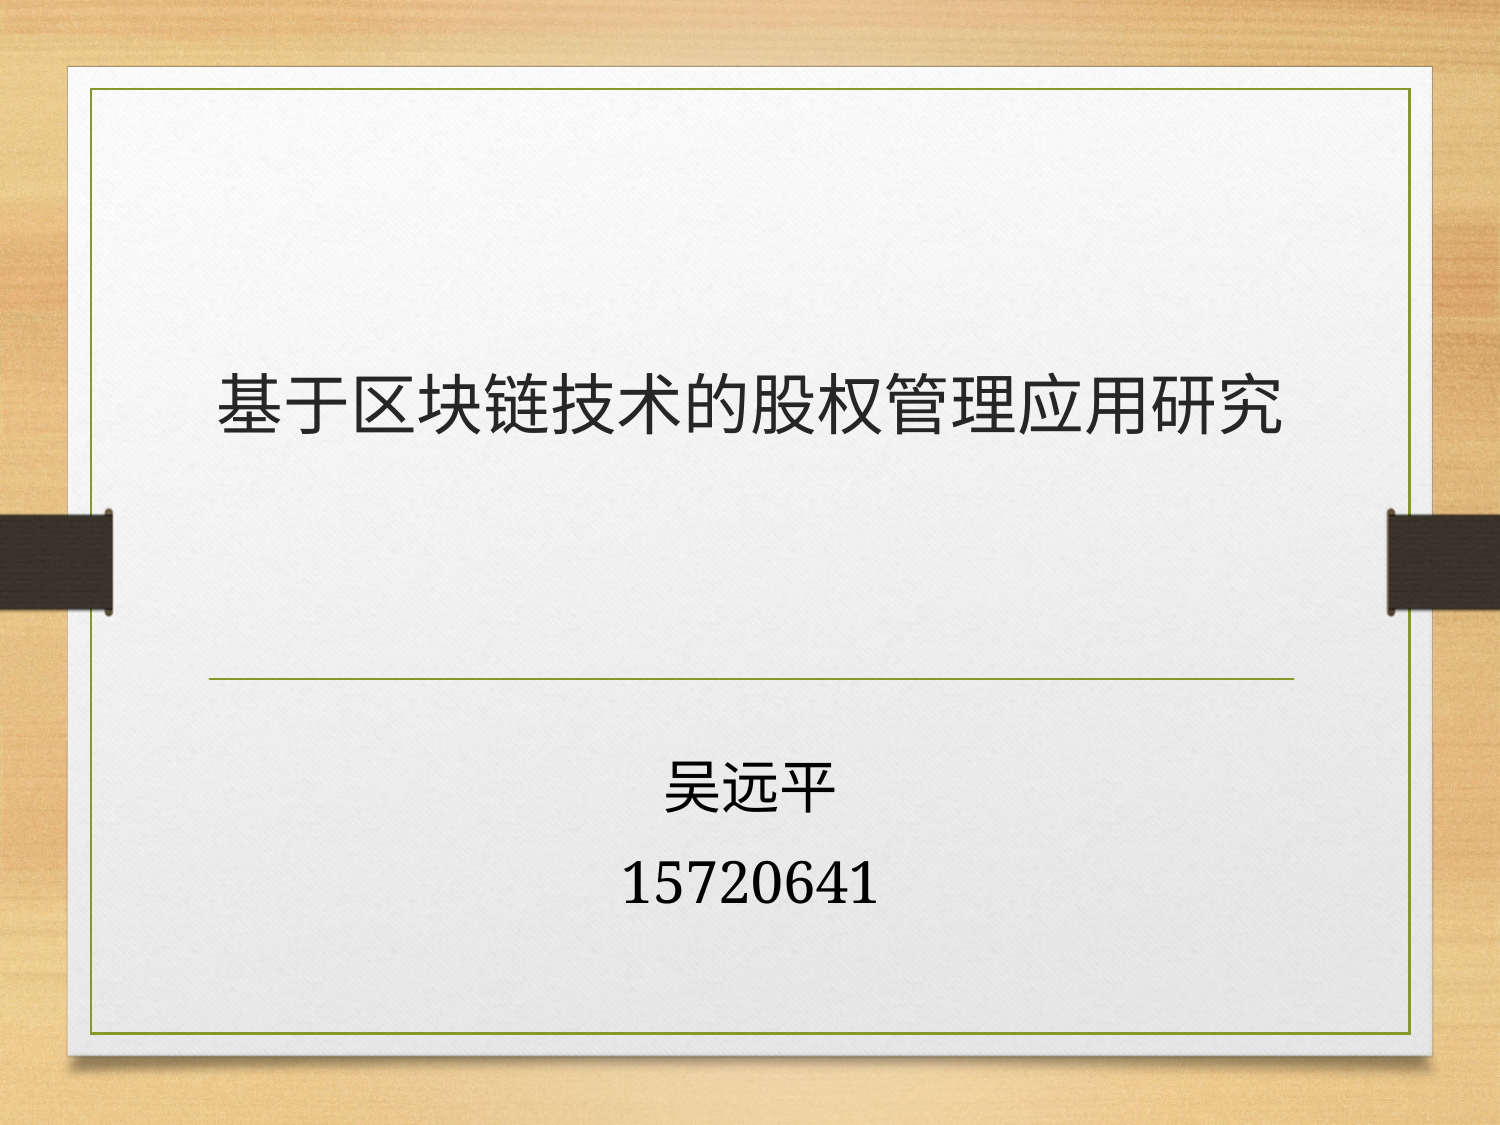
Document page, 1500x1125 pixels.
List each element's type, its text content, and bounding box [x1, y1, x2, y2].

picture [0, 0, 1500, 1125]
title 基于区块链技术的股权管理应用研究 [193, 148, 1309, 657]
list 吴远平 15720641 [193, 701, 1309, 964]
